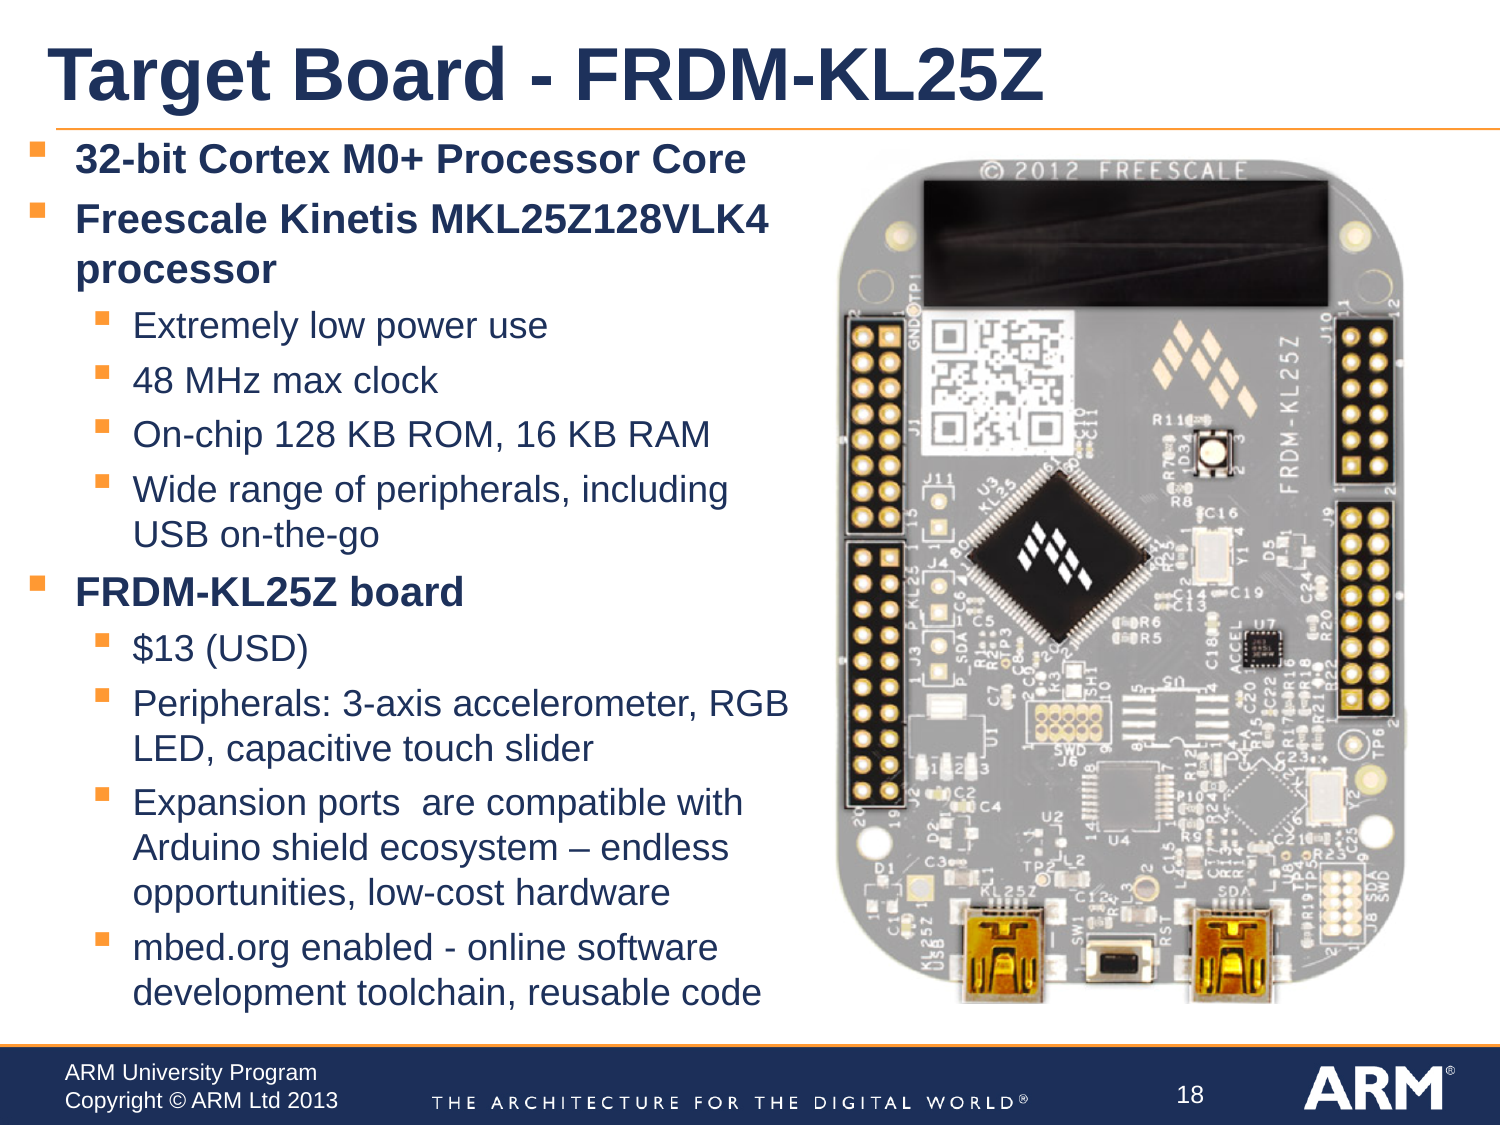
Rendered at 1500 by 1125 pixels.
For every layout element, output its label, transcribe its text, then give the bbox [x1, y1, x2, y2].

picture [691, 149, 1500, 1004]
picture [0, 1048, 1500, 1125]
list 32-bit Cortex M0+ Processor Core Freescale Kinetis MKL25Z128VLK4 processor Extremely low power use 48 MHz max clock On-chip 128 KB ROM, 16 KB RAM Wide range of peripherals, including USB on-the-go FRDM-KL25Z board $13 (USD) Peripherals: 3-axis accelerometer, RGB LED, capacitive touch slider Expansion ports are compatible with Arduino shield ecosystem – endless opportunities, low-cost hardware mbed.org enabled - online software development toolchain, reusable code [12, 124, 826, 1088]
title Target Board - FRDM-KL25Z [34, 1, 1500, 141]
